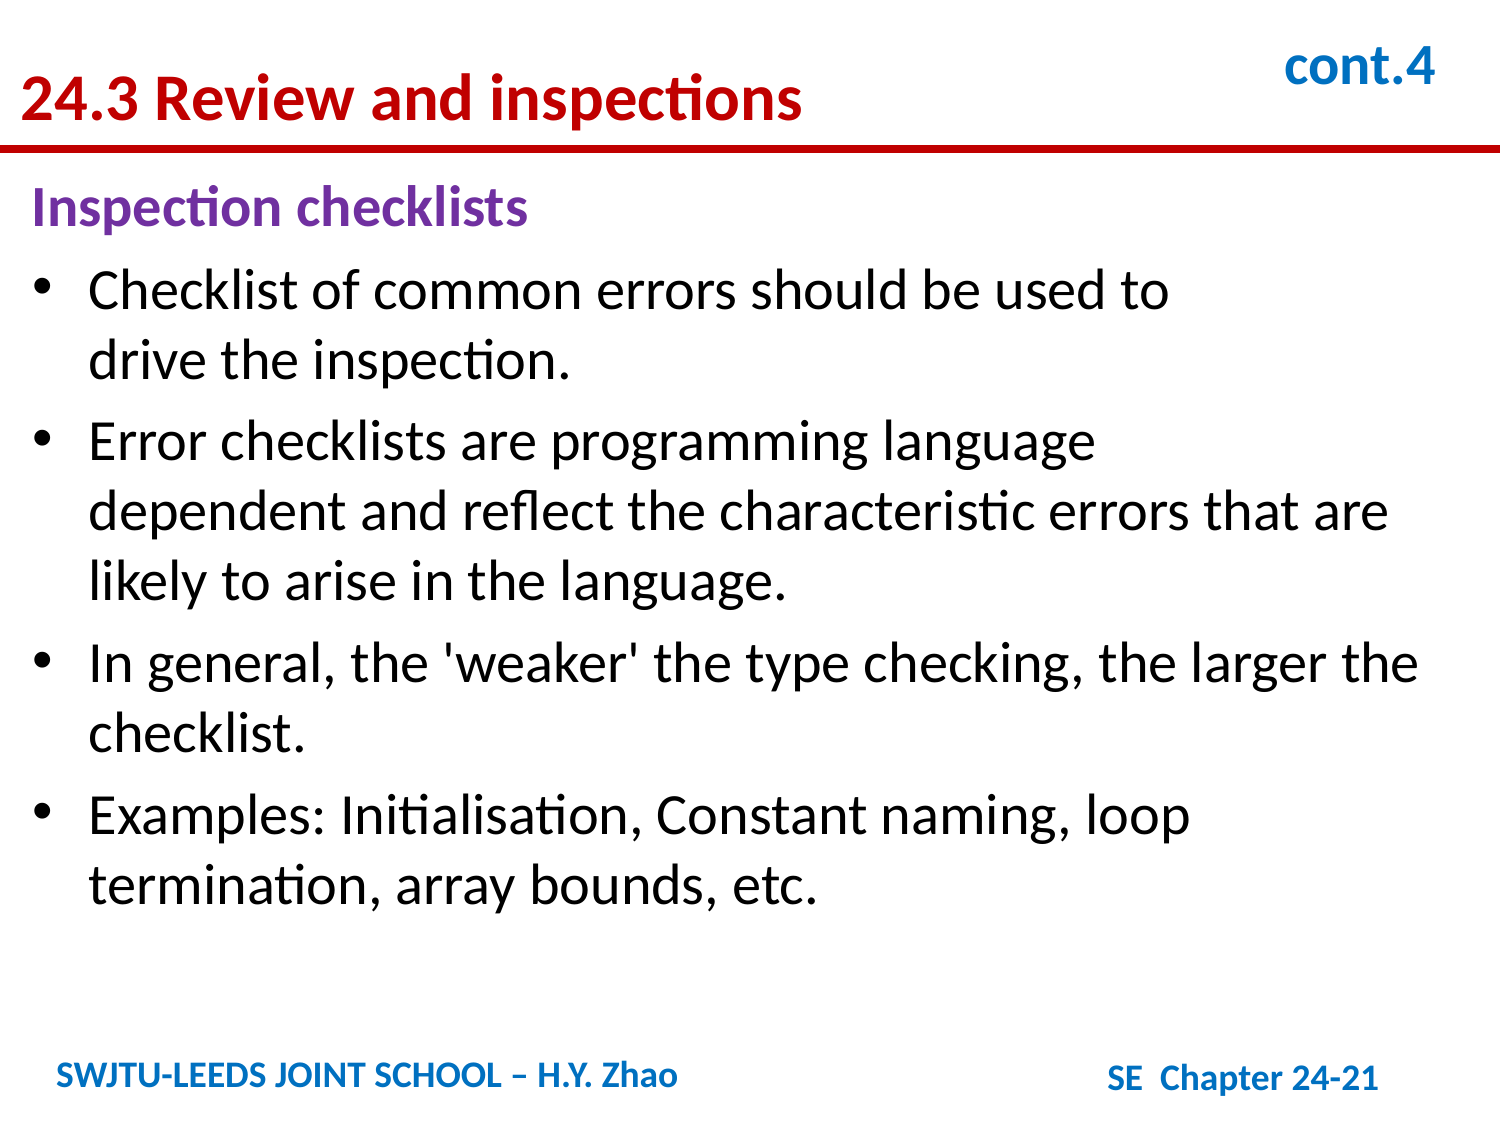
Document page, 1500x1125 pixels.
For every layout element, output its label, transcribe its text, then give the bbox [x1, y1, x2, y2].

text_box Inspection checklists [16, 160, 544, 246]
text_box 24.3 Review and inspections [5, 30, 1270, 142]
text_box cont.4 [1269, 30, 1495, 104]
footer SWJTU-LEEDS JOINT SCHOOL – H.Y. Zhao [41, 1042, 988, 1103]
text_box Checklist of common errors should be used to drive the inspection. Error checklists are programming language dependent and reflect the characteristic errors that are likely to arise in the language. In general, the 'weaker' the type checking, the larger the checklist. Examples: Initialisation, Constant naming, loop termination, array bounds, etc. [17, 243, 1500, 986]
slide_number SE Chapter 24-21 [1092, 1045, 1484, 1106]
